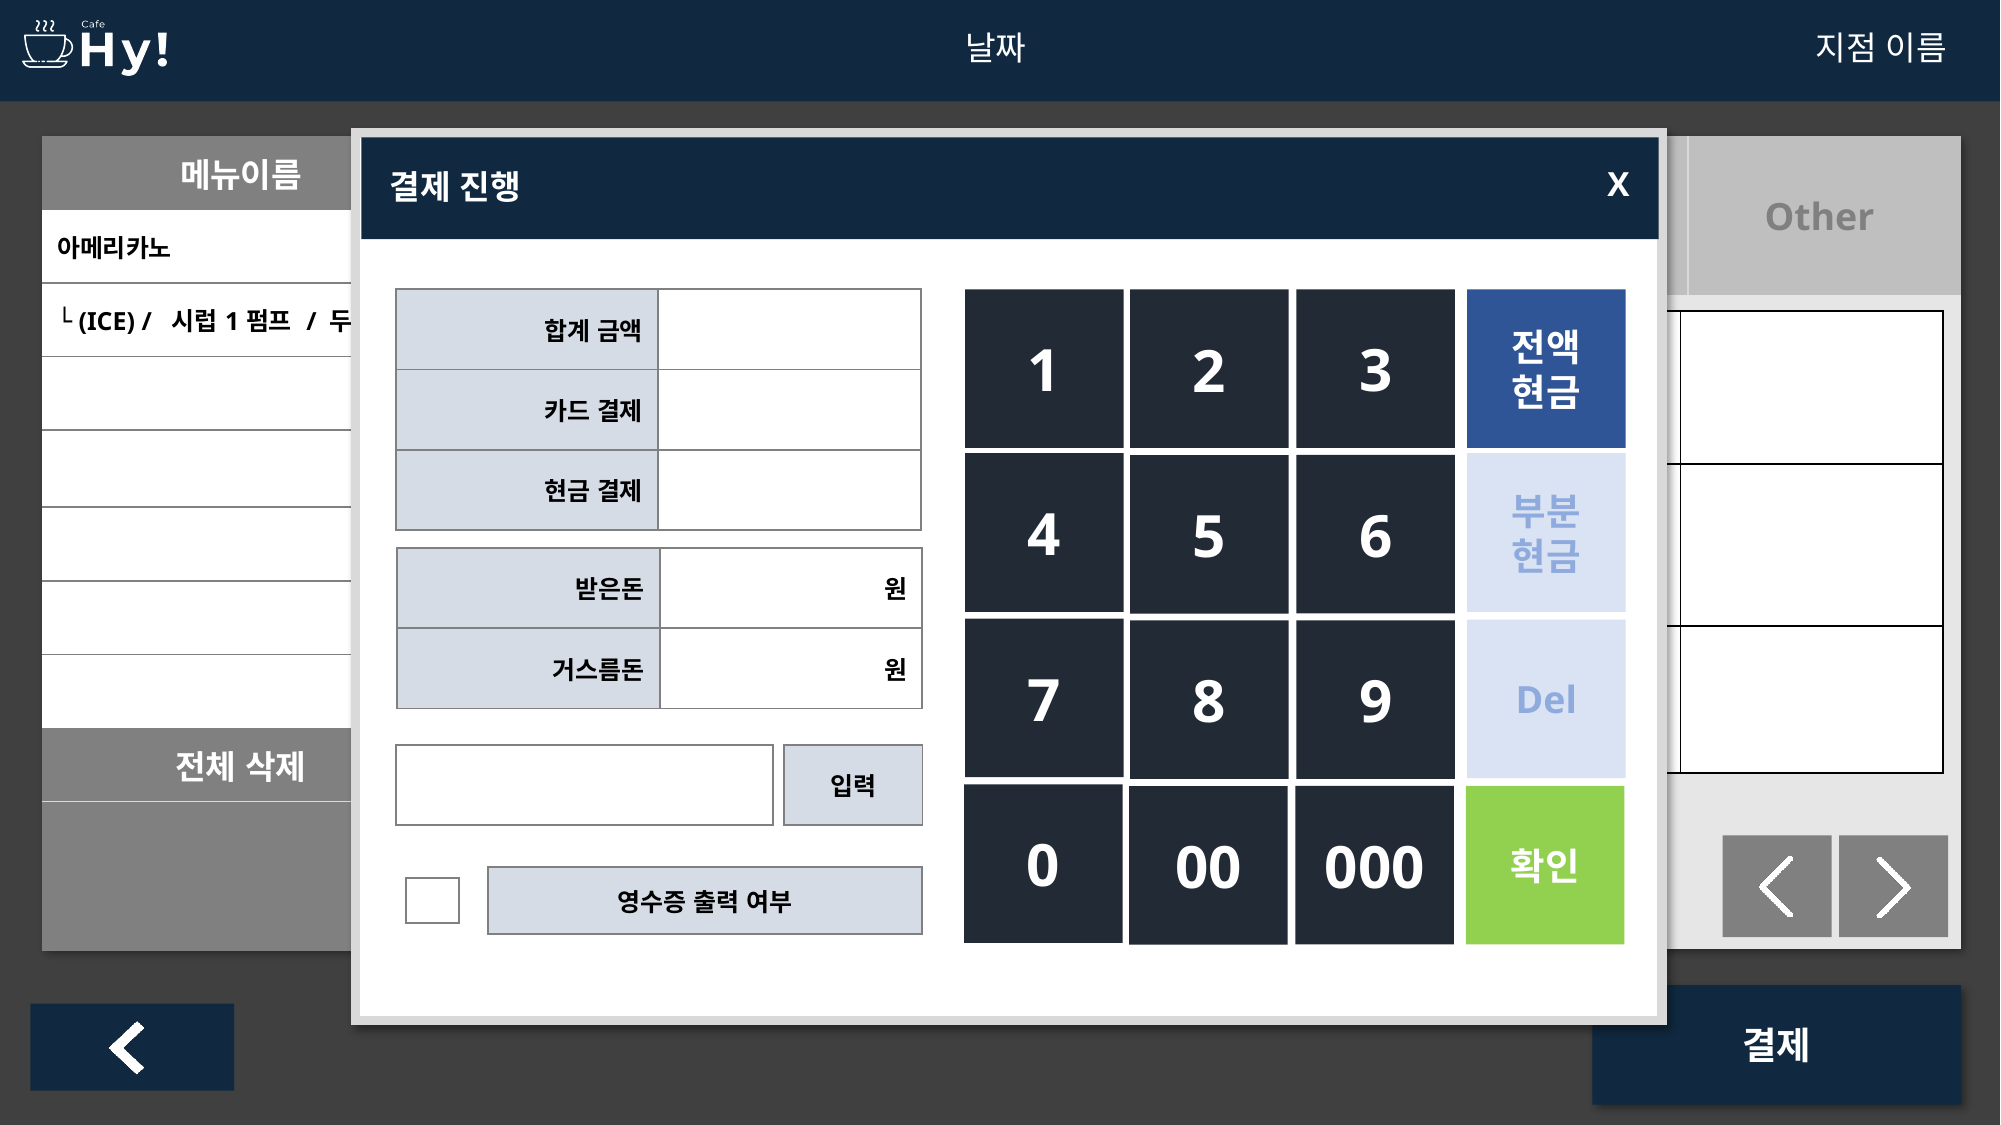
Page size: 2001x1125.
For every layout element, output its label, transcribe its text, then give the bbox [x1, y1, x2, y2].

table_cell [1677, 295, 1961, 949]
table_cell [42, 802, 349, 951]
table_header 메뉴이름 [42, 136, 349, 209]
table_header [1681, 312, 1942, 463]
table_cell 전체 삭제 [42, 728, 349, 801]
picture [22, 20, 167, 76]
text_box [1722, 834, 1833, 938]
table_cell [42, 655, 349, 728]
picture [1744, 853, 1811, 920]
text_box [0, 0, 2000, 102]
text_box 지점 이름 [1801, 20, 1962, 75]
table_cell └ (ICE) / 시럽1펌프 / 두유(+500) [42, 284, 349, 356]
table_header Other [1689, 136, 1961, 295]
table_header Beverage [1676, 136, 1687, 295]
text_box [355, 133, 1663, 1021]
table_cell [42, 431, 349, 506]
table_cell [42, 508, 349, 580]
text_box 날짜 [950, 20, 1042, 75]
table_cell [42, 357, 349, 429]
table_cell [1681, 465, 1942, 625]
text_box 결제 [1591, 984, 1962, 1106]
picture [1858, 854, 1925, 921]
table_cell [1681, 627, 1942, 772]
table_cell [42, 582, 349, 654]
text_box [1838, 834, 1949, 938]
table_cell 아메리카노 [42, 210, 349, 282]
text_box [30, 1003, 235, 1091]
